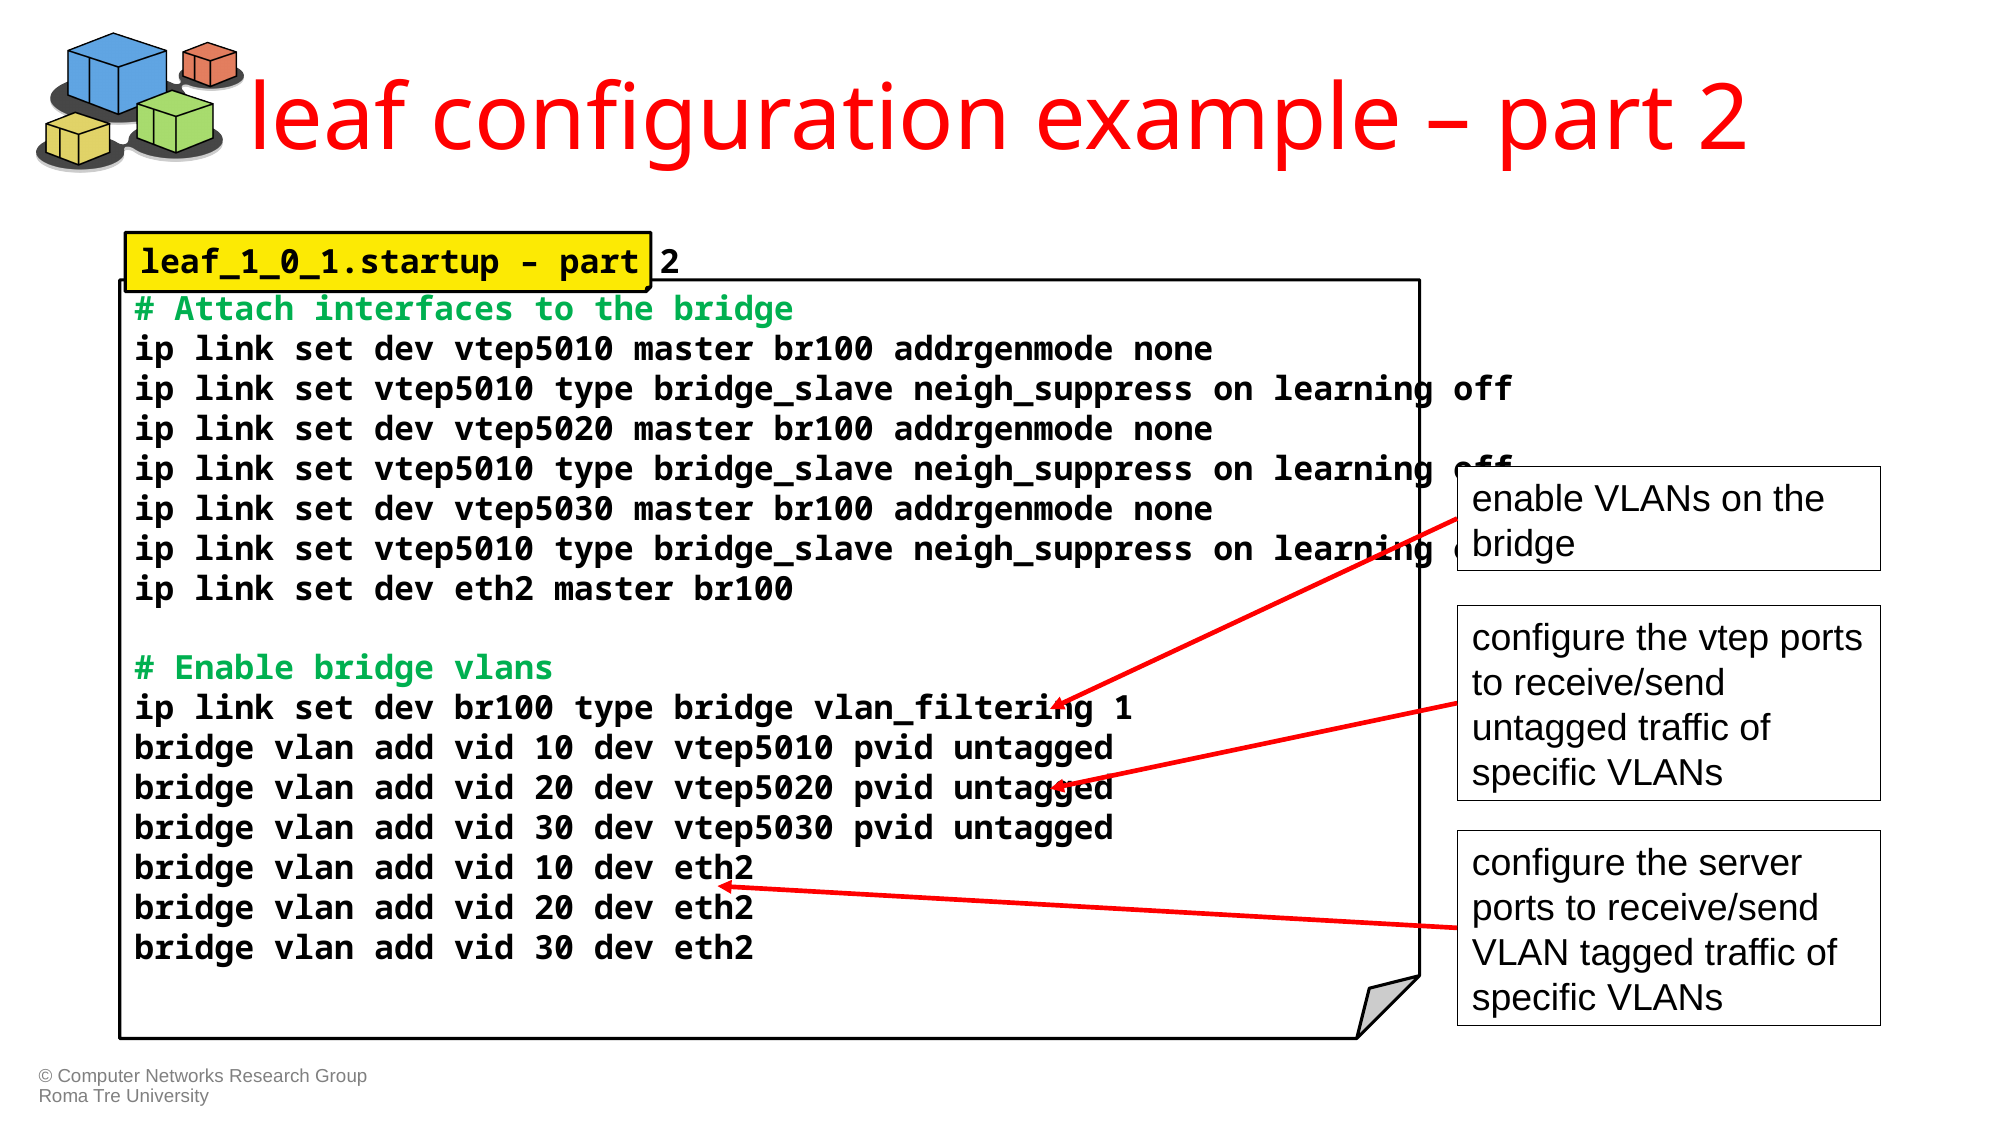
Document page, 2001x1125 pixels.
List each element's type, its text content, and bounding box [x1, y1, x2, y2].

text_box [717, 885, 1458, 930]
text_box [1049, 703, 1458, 789]
title leaf configuration example – part 2 [99, 19, 1900, 207]
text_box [1049, 518, 1458, 703]
picture [36, 32, 99, 173]
text_box configure the vtep ports to receive/send untagged traffic of specific VLANs [1457, 605, 1881, 801]
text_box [119, 232, 1420, 1039]
text_box enable VLANs on the bridge [1457, 466, 1881, 571]
text_box configure the server ports to receive/send VLAN tagged traffic of specific VLANs [1457, 830, 1881, 1026]
